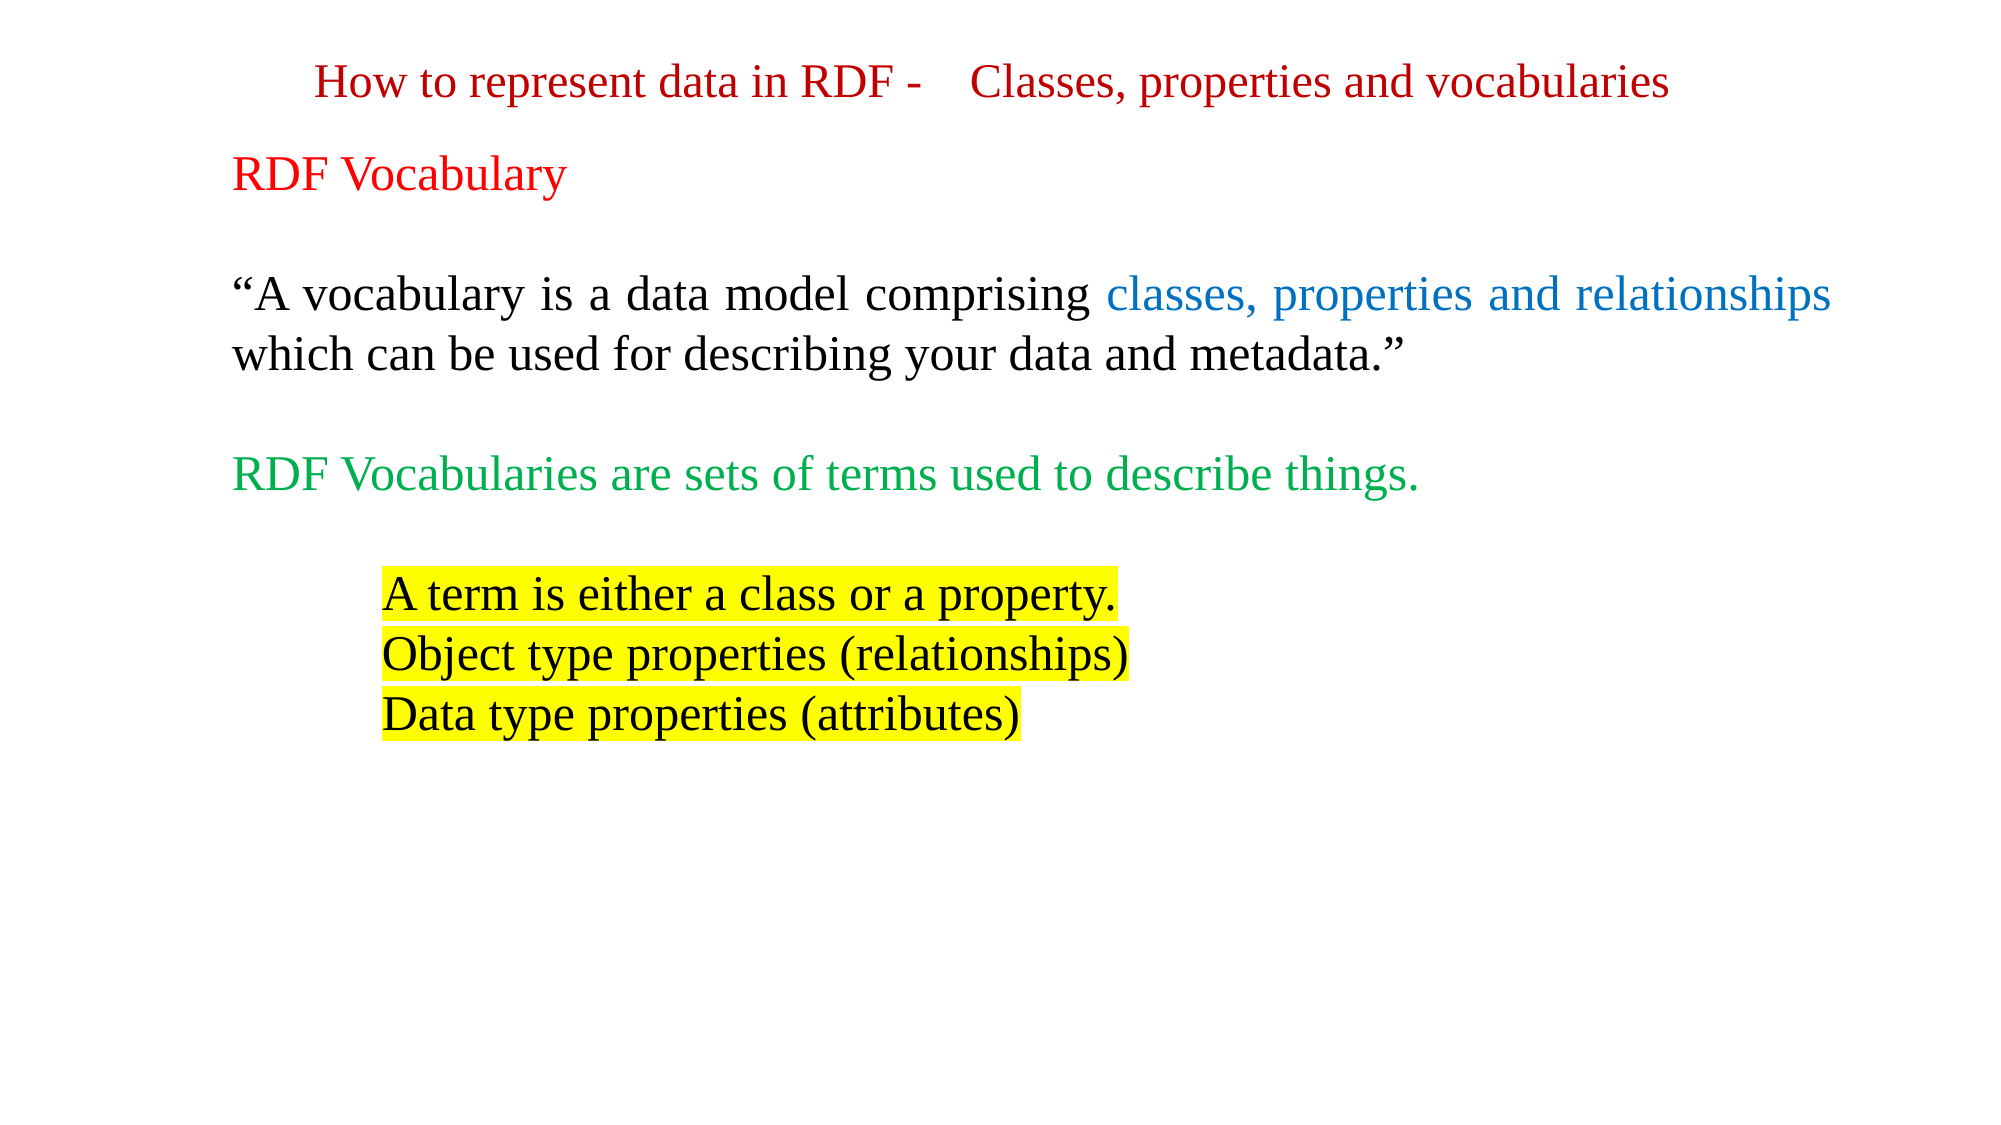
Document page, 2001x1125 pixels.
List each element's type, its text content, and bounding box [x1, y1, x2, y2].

text_box RDF Vocabulary “A vocabulary is a data model comprising classes, properties and relationships which can be used for describing your data and metadata.” RDF Vocabularies are sets of terms used to describe things. A term is either a class or a property. Object type properties (relationships) Data type properties (attributes) [172, 133, 1848, 808]
text_box How to represent data in RDF - Classes, properties and vocabularies [195, 31, 1791, 133]
